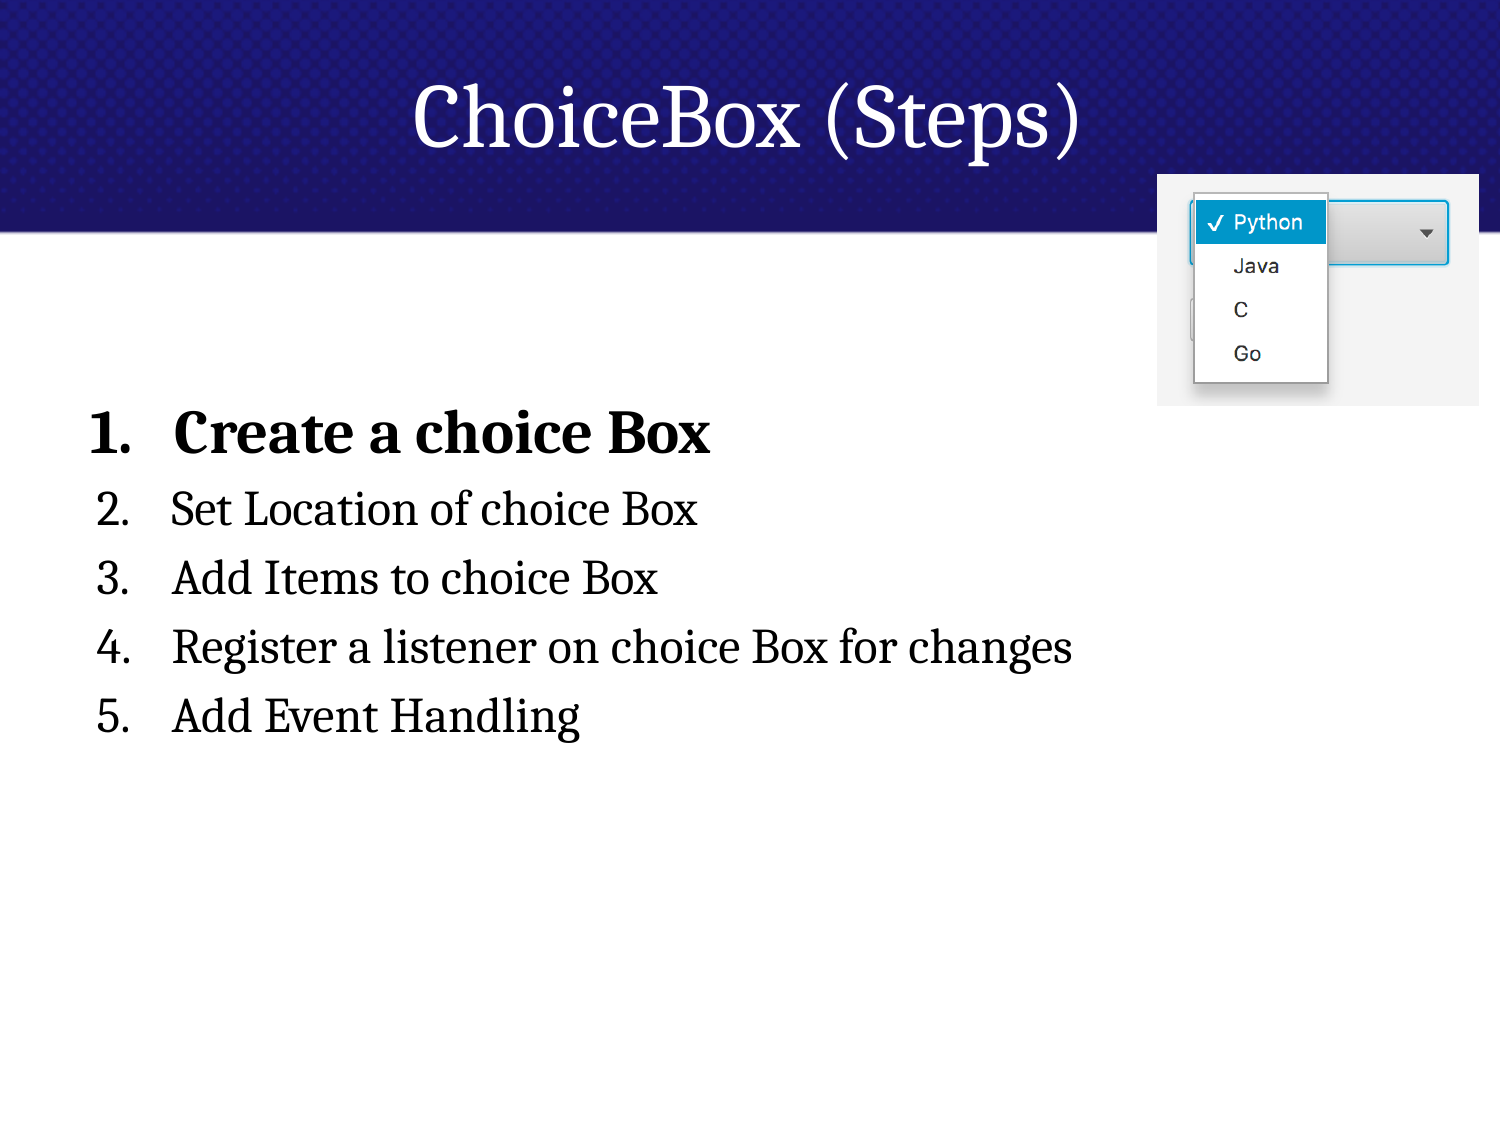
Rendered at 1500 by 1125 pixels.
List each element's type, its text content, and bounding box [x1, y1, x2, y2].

list Create a choice Box Set Location of choice Box Add Items to choice Box Register a listener on choice Box for changes Add Event Handling [69, 372, 1420, 899]
title ChoiceBox (Steps) [75, 40, 1425, 181]
picture [0, 0, 1500, 1125]
